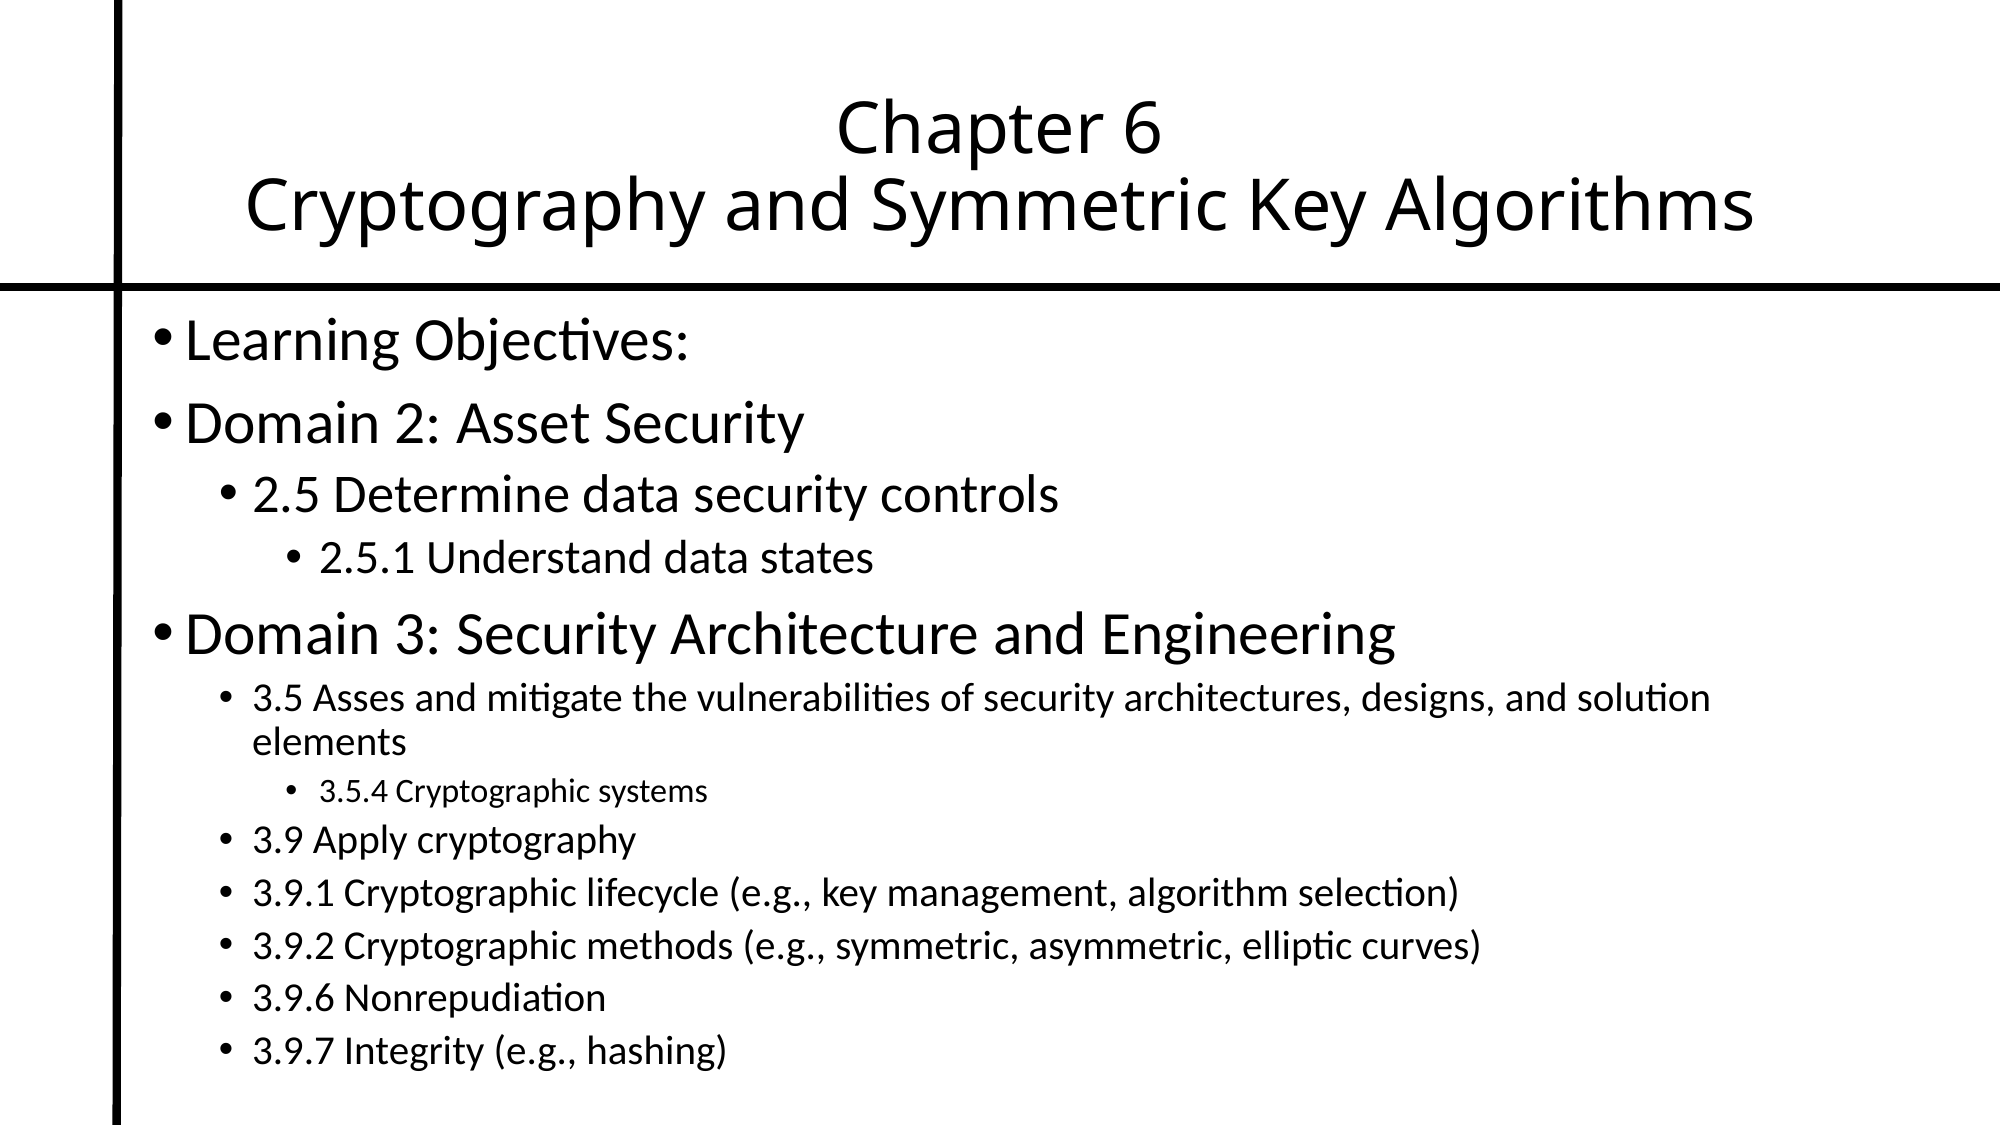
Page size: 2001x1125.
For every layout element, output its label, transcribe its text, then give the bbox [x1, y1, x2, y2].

list Learning Objectives: Domain 2: Asset Security 2.5 Determine data security controls 2.5.1 Understand data states Domain 3: Security Architecture and Engineering 3.5 Asses and mitigate the vulnerabilities of security architectures, designs, and solution elements 3.5.4 Cryptographic systems 3.9 Apply cryptography 3.9.1 Cryptographic lifecycle (e.g., key management, algorithm selection) 3.9.2 Cryptographic methods (e.g., symmetric, asymmetric, elliptic curves) 3.9.6 Nonrepudiation 3.9.7 Integrity (e.g., hashing) [137, 299, 1863, 1087]
title Chapter 6 Cryptography and Symmetric Key Algorithms [137, 59, 1863, 278]
